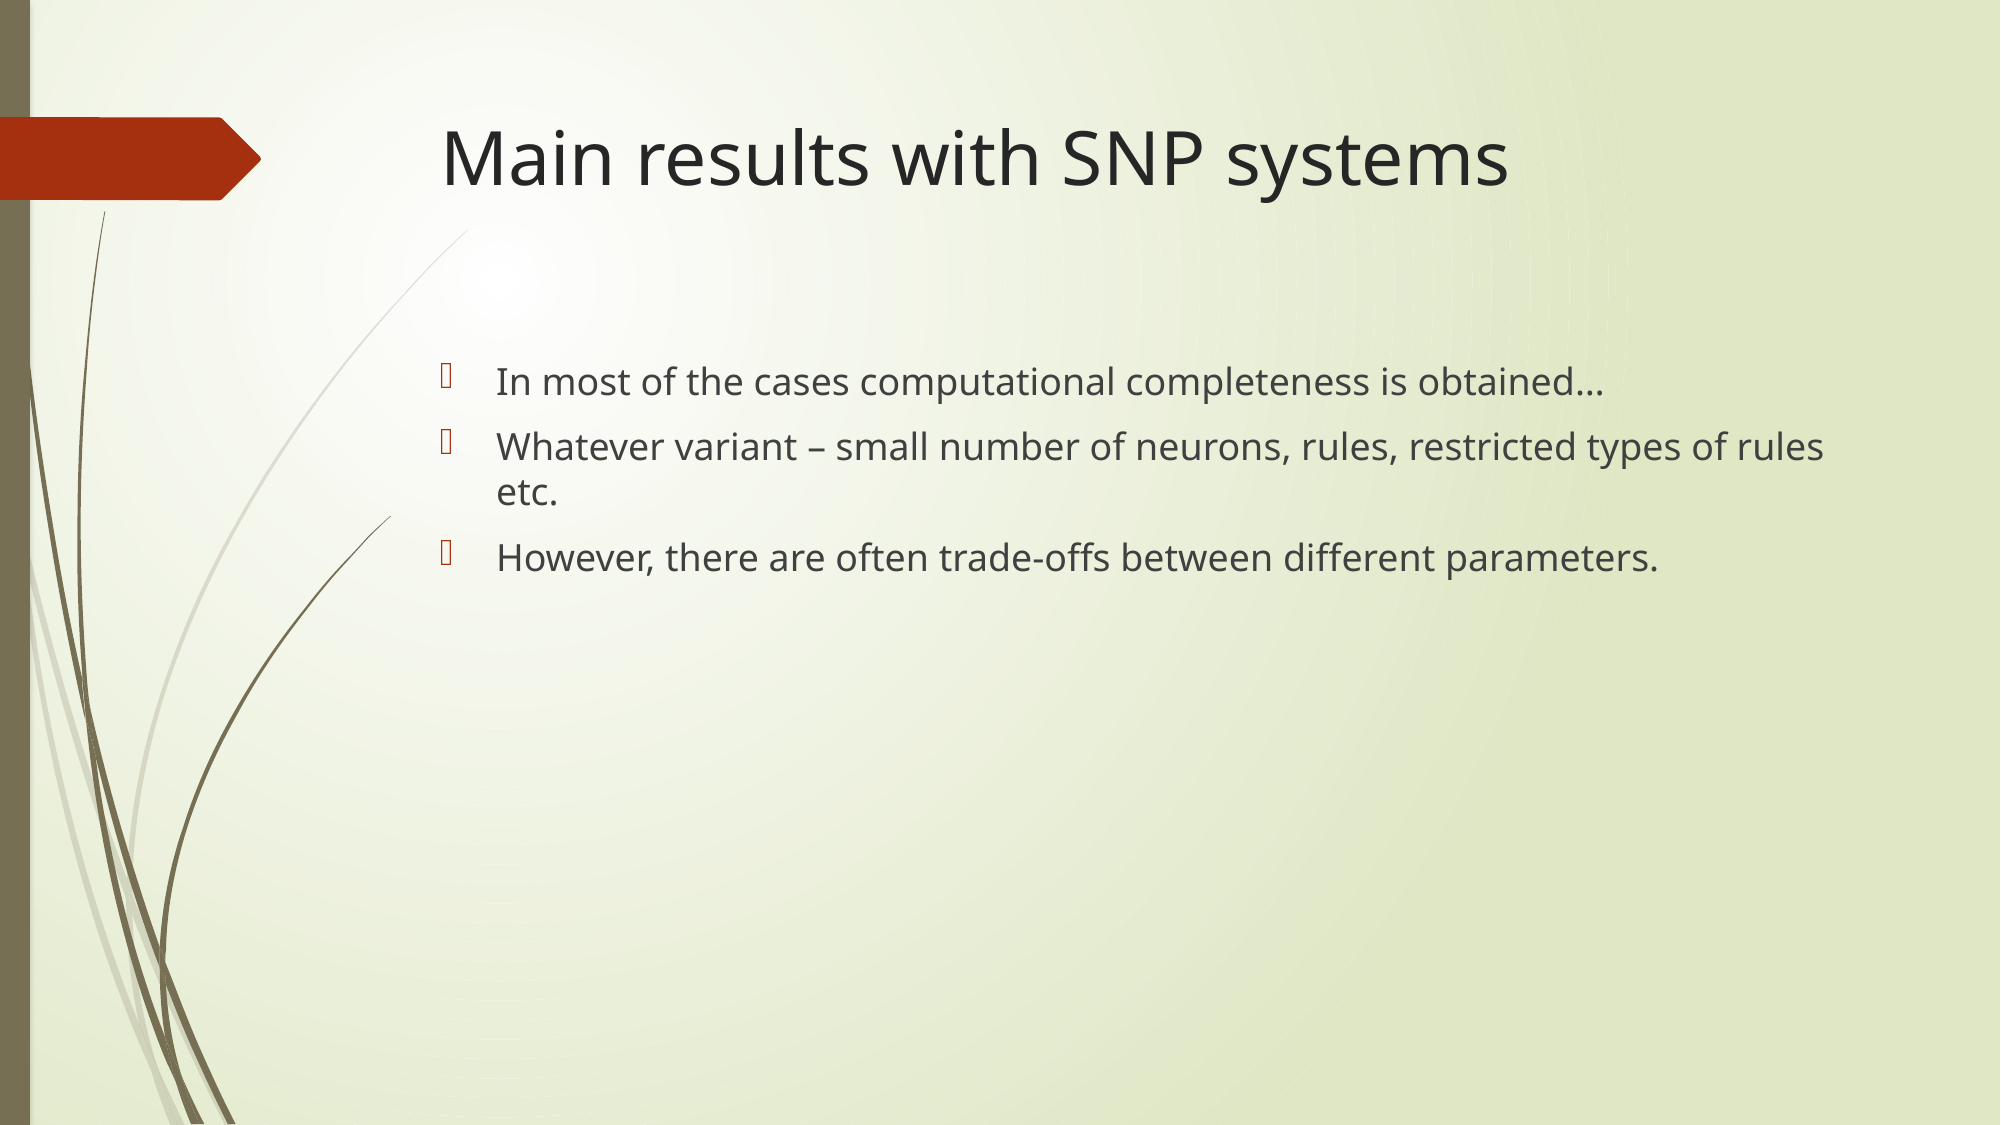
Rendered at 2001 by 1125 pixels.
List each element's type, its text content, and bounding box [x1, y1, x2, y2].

list In most of the cases computational completeness is obtained… Whatever variant – small number of neurons, rules, restricted types of rules etc. However, there are often trade-offs between different parameters. [424, 350, 1888, 970]
title Main results with SNP systems [425, 102, 1888, 313]
